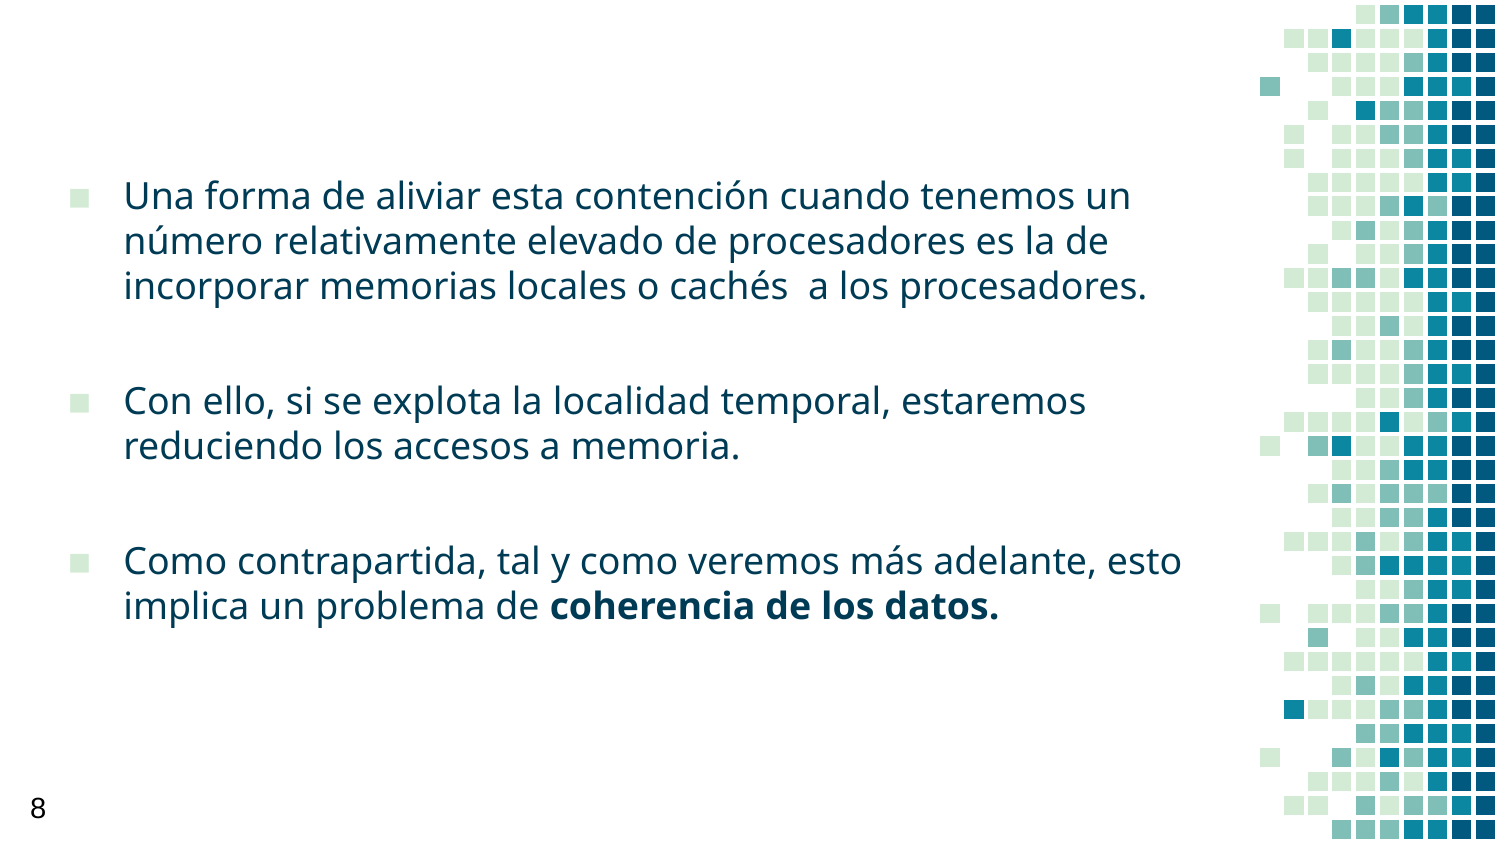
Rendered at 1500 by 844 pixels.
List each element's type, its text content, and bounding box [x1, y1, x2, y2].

slide_number 8 [15, 774, 105, 839]
list Una forma de aliviar esta contención cuando tenemos un número relativamente elevado de procesadores es la de incorporar memorias locales o cachés a los procesadores. Con ello, si se explota la localidad temporal, estaremos reduciendo los accesos a memoria. Como contrapartida, tal y como veremos más adelante, esto implica un problema de coherencia de los datos. [33, 156, 1277, 517]
